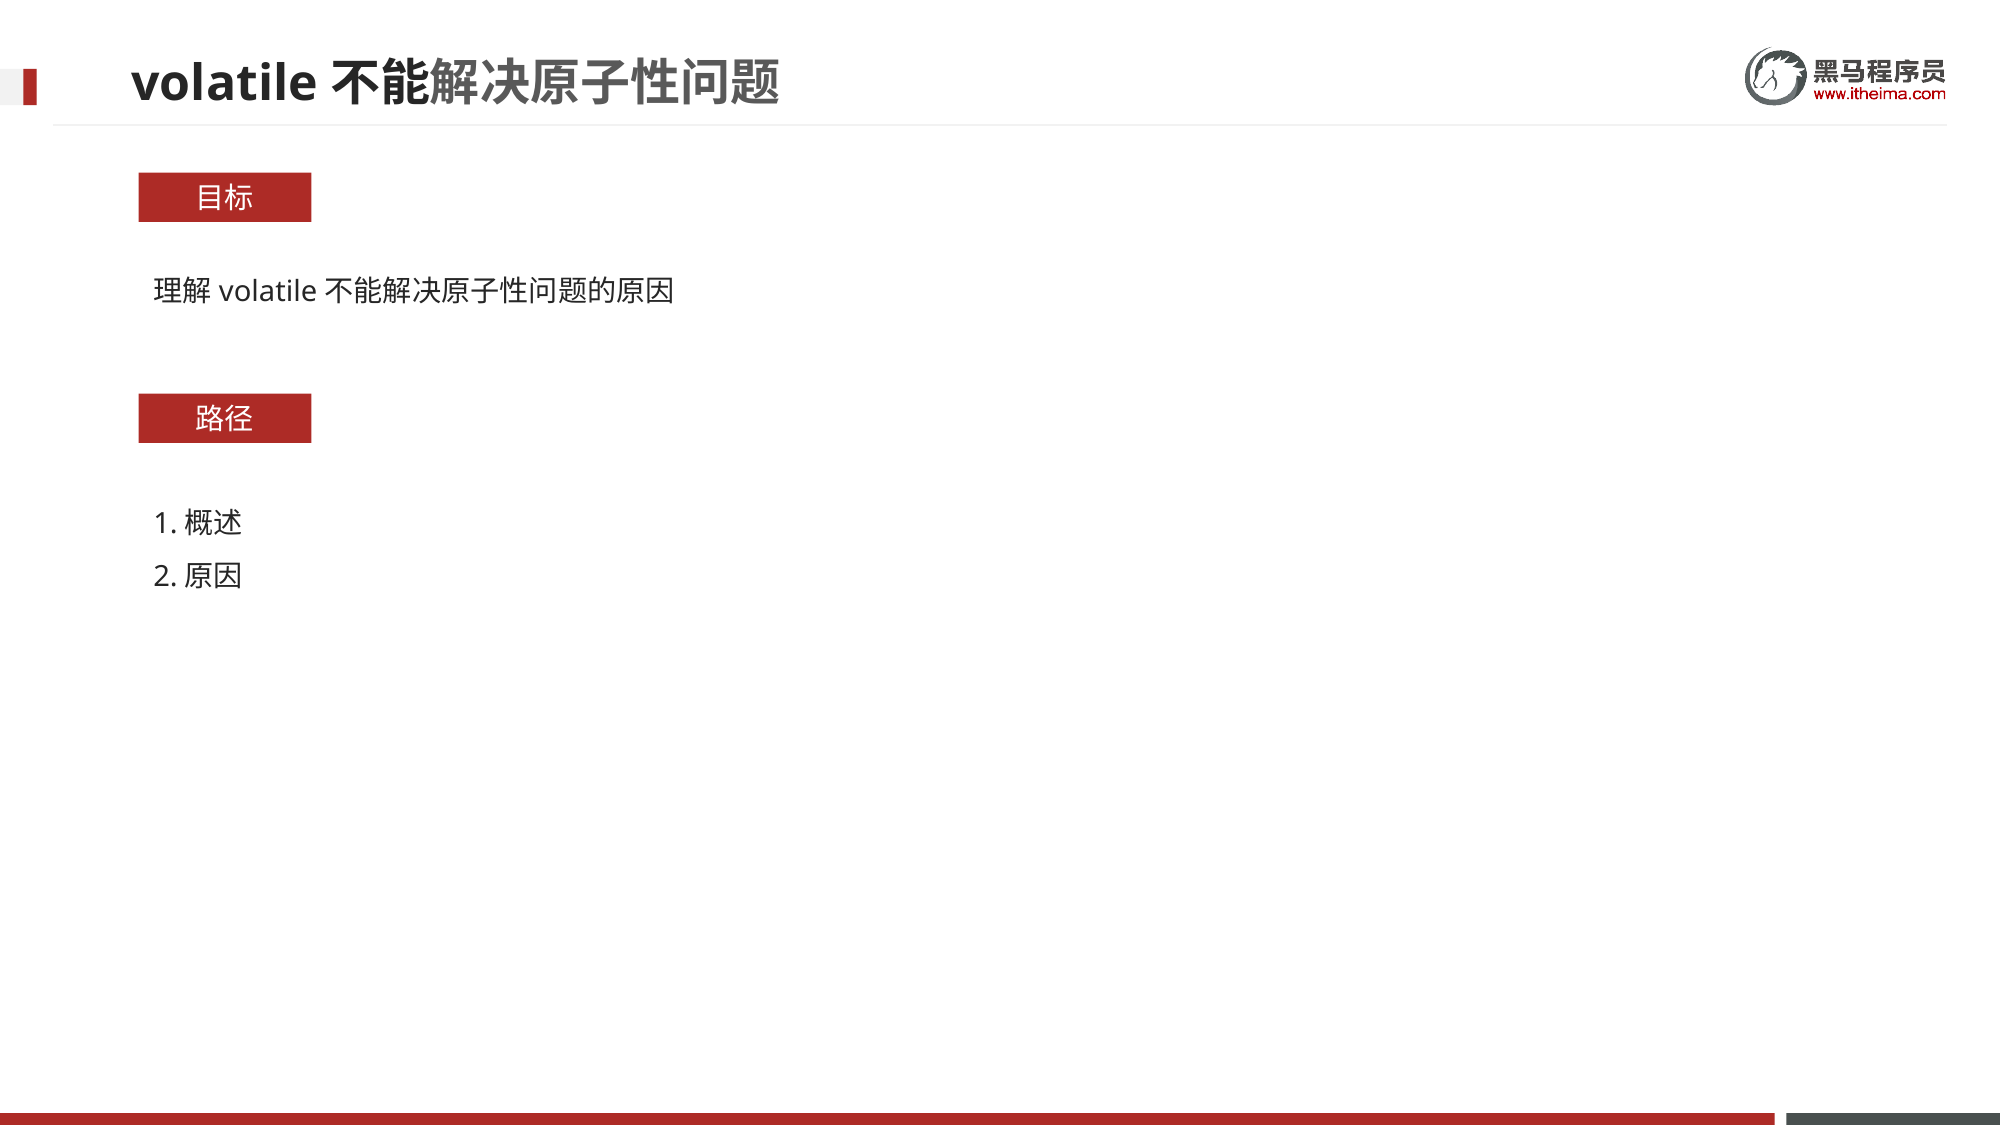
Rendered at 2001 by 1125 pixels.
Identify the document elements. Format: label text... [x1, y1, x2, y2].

title volatile不能解决原子性问题 [116, 38, 1556, 124]
text_box 目标 [136, 171, 313, 224]
text_box 路径 [136, 392, 313, 445]
text_box 理解volatile不能解决原子性问题的原因 [138, 247, 911, 315]
picture [1744, 46, 1946, 106]
text_box 1.概述 2.原因 [138, 479, 911, 600]
